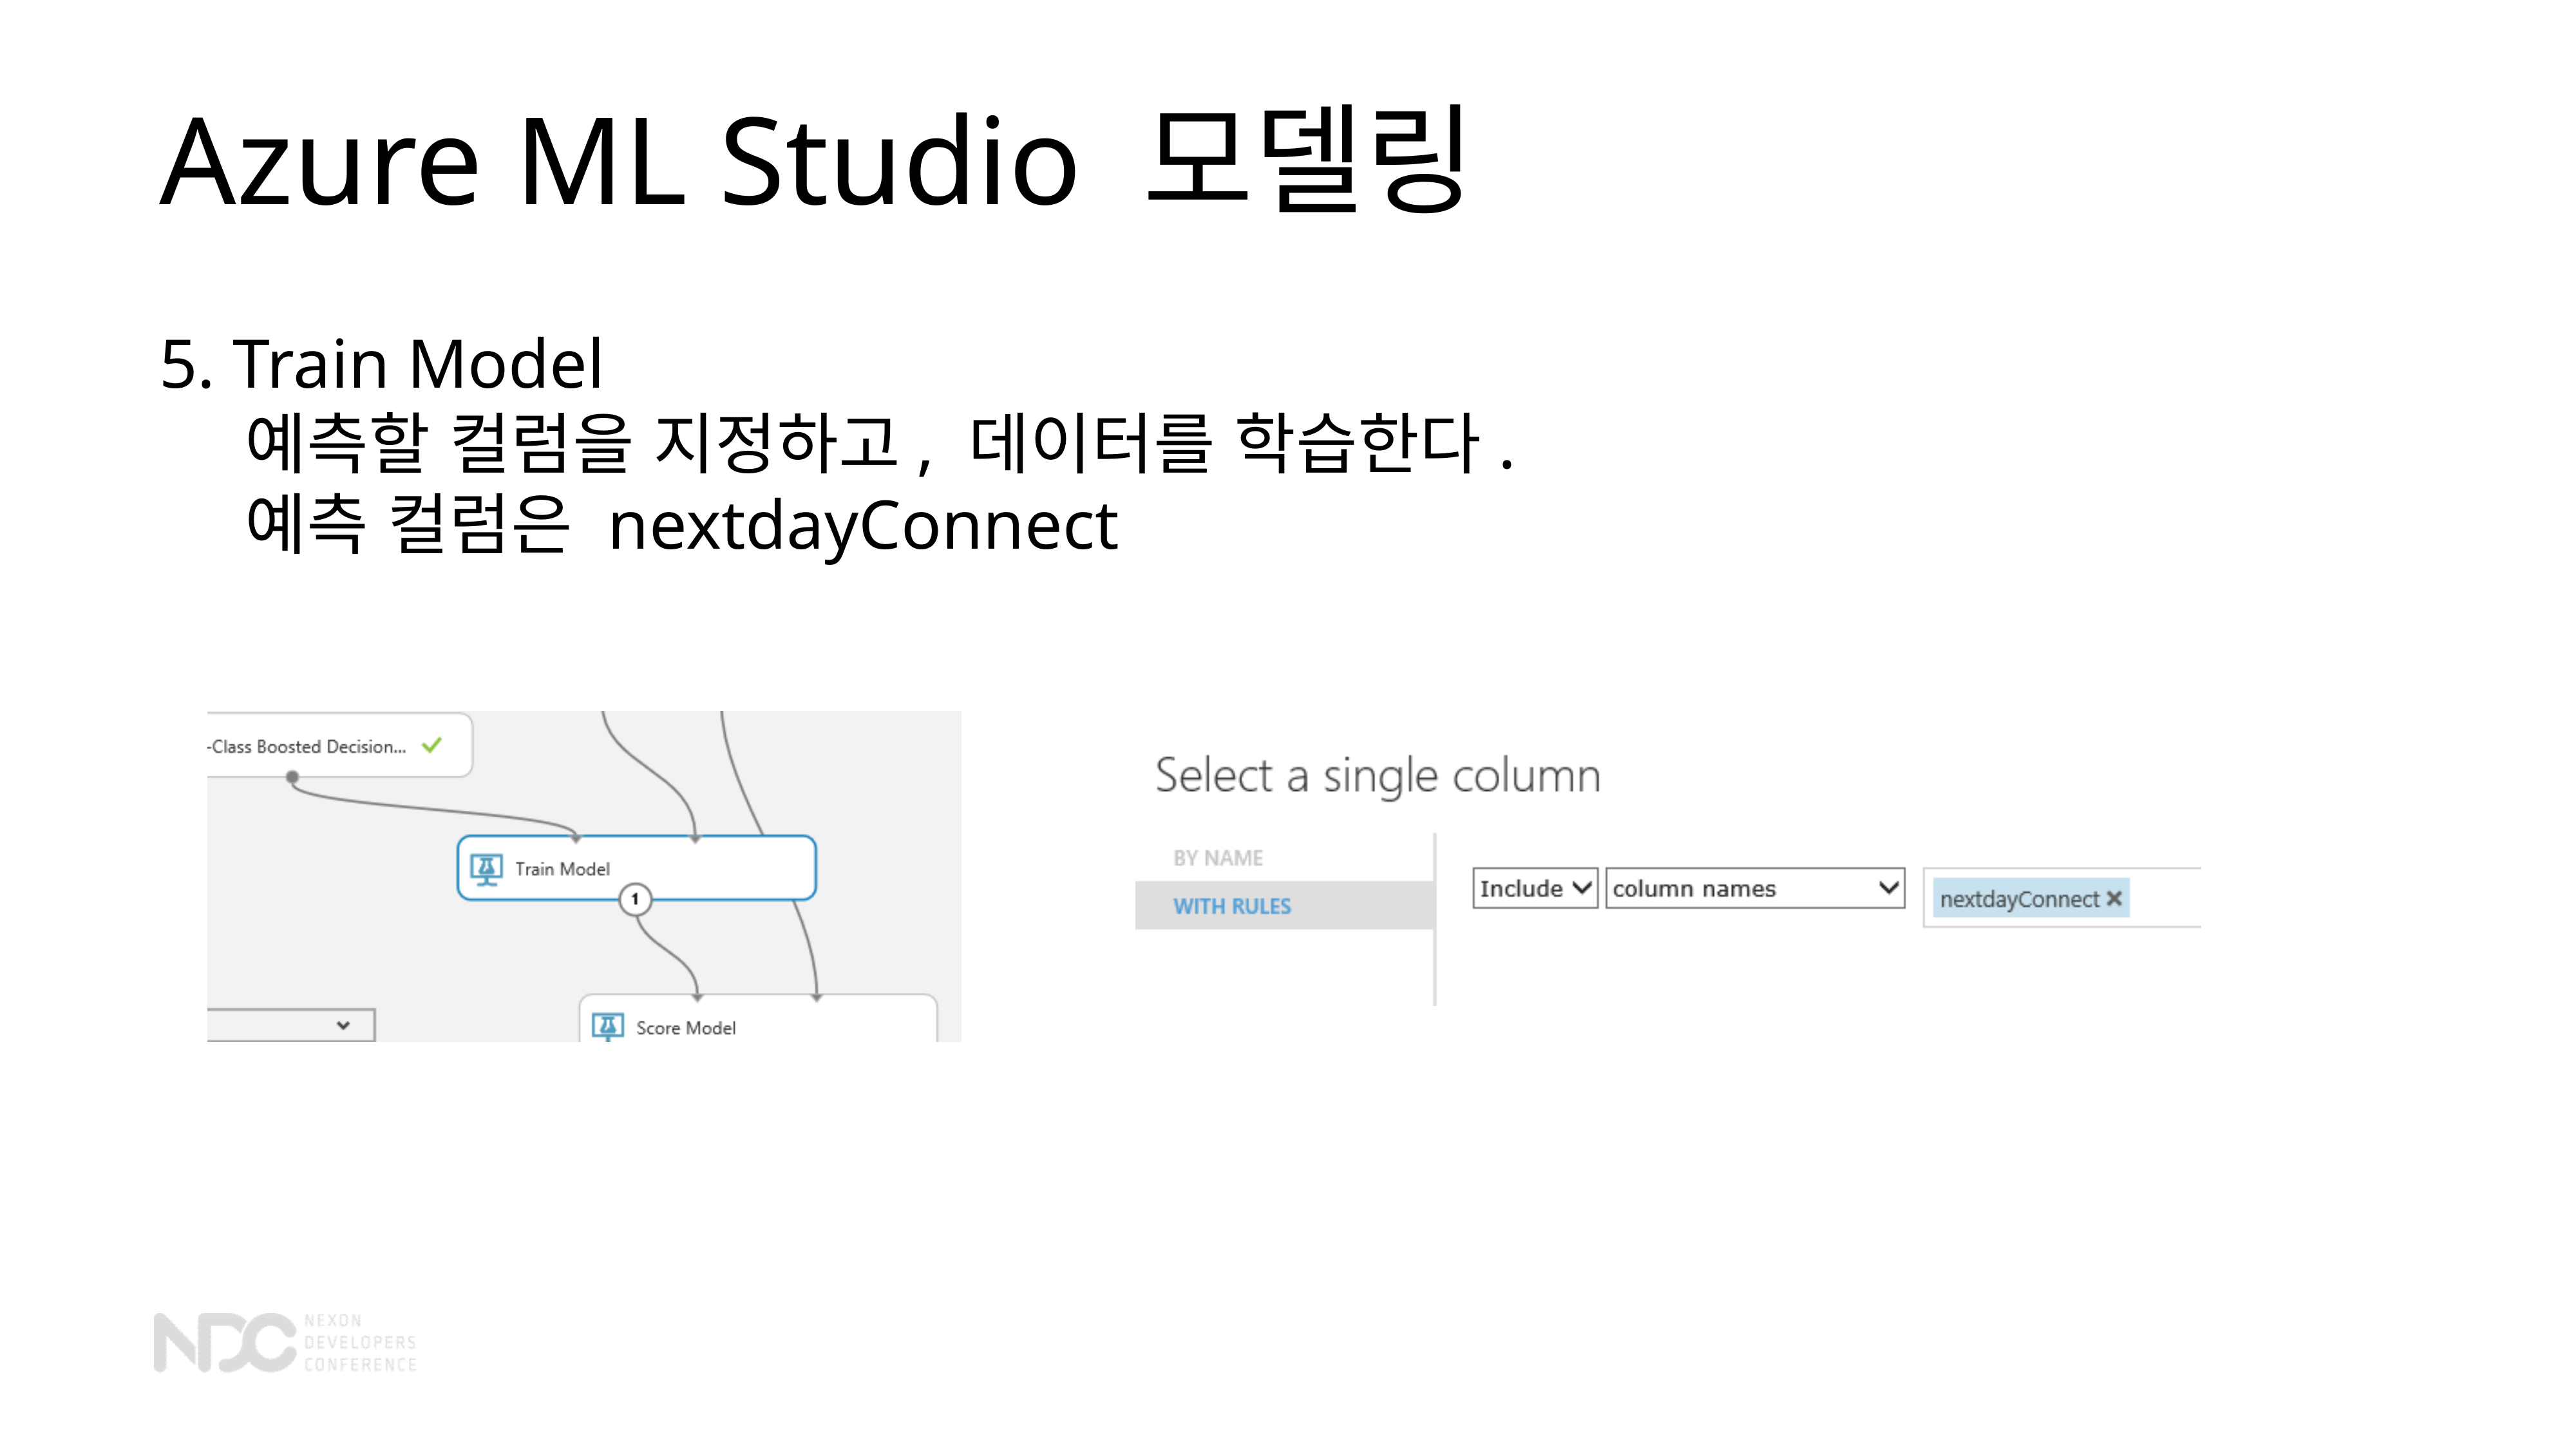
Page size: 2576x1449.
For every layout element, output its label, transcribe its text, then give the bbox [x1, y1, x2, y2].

picture [153, 1313, 417, 1373]
picture [207, 711, 961, 1042]
text_box Azure ML Studio 모델링 [153, 79, 1879, 234]
text_box 5. Train Model 예측할 컬럼을 지정하고, 데이터를 학습한다. 예측 컬럼은 nextdayConnect [154, 316, 2383, 632]
picture [1135, 747, 2201, 1006]
